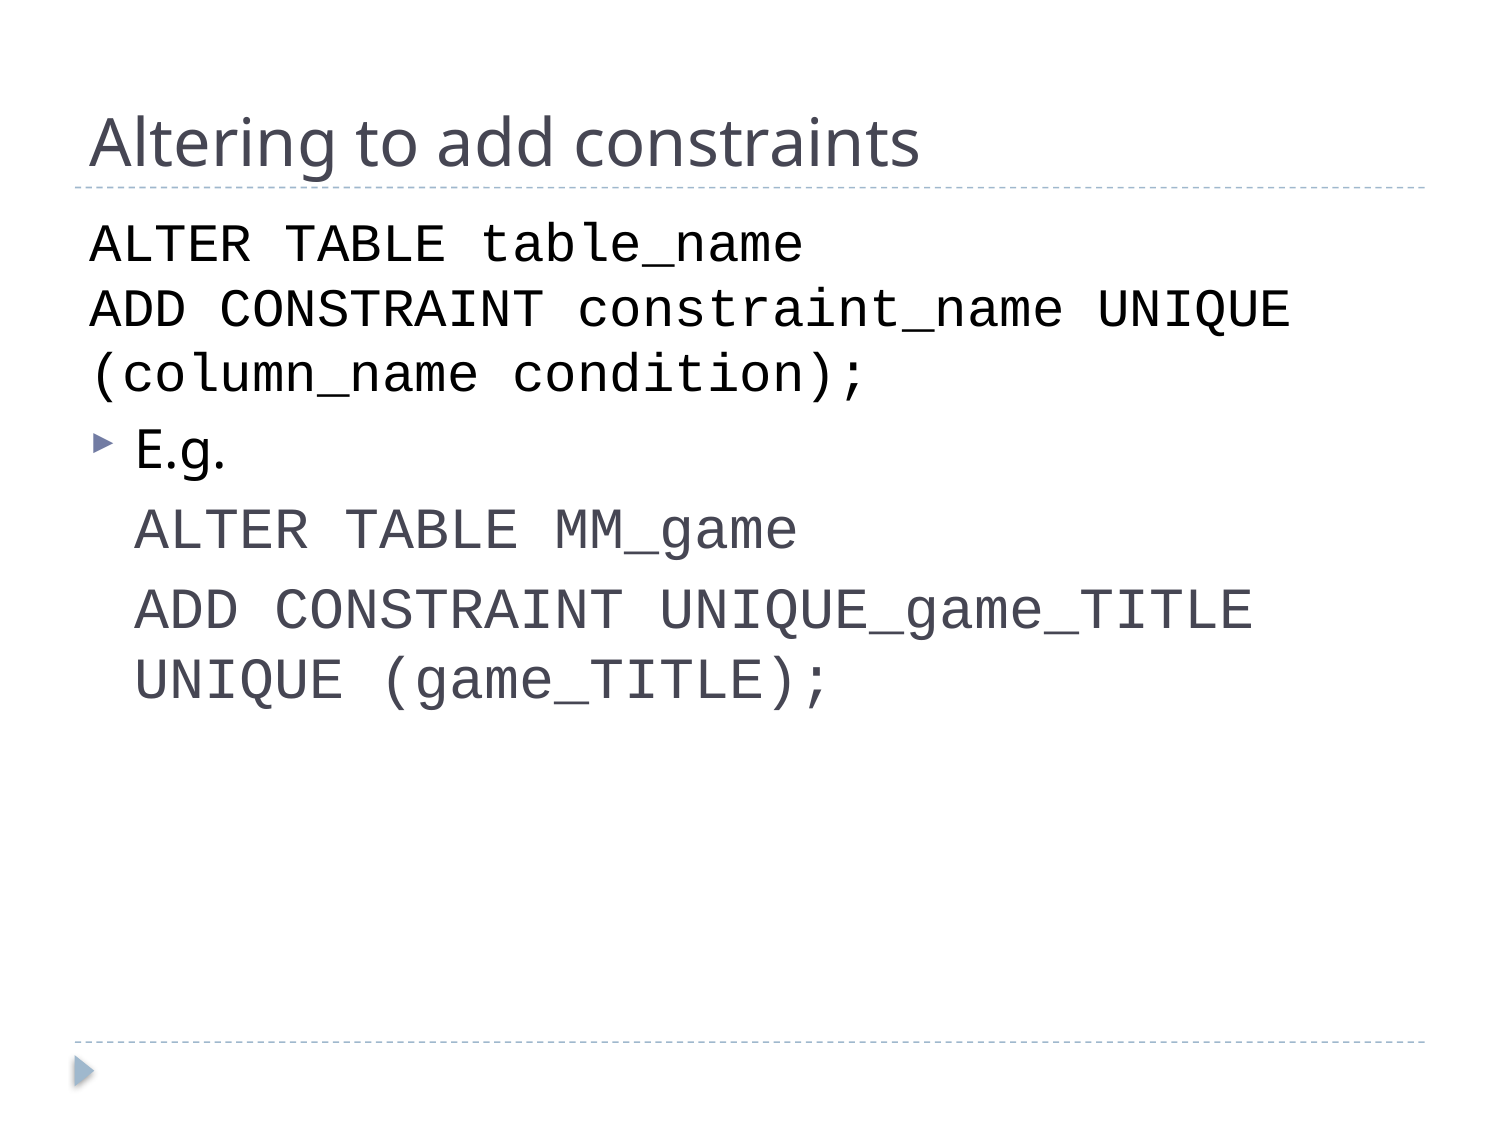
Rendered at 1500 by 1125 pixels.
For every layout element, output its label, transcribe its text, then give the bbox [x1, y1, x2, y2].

title Altering to add constraints [75, 24, 1425, 188]
list ALTER TABLE table_name ADD CONSTRAINT constraint_name UNIQUE (column_name condition); E.g. ALTER TABLE MM_game ADD CONSTRAINT UNIQUE_game_TITLE UNIQUE (game_TITLE); [75, 200, 1425, 1010]
